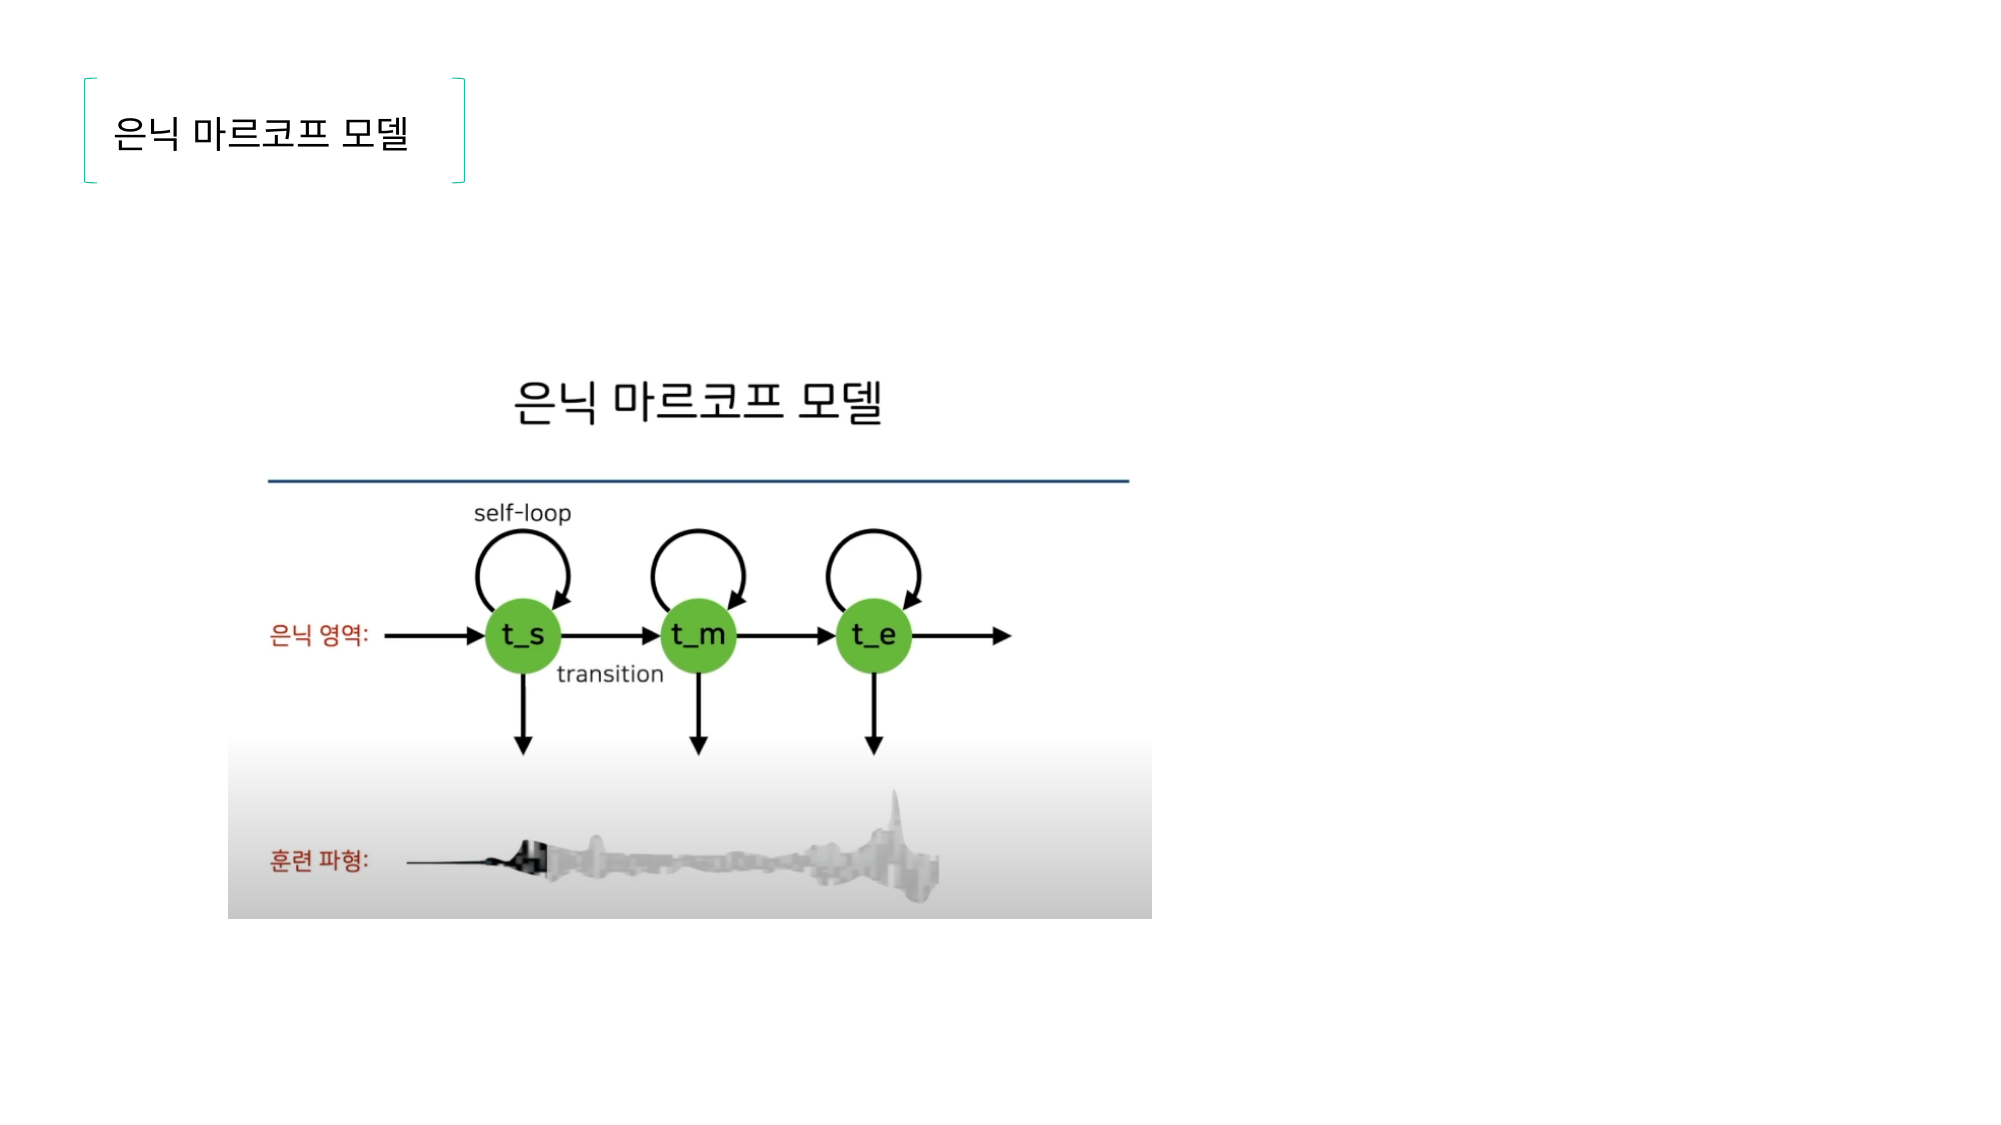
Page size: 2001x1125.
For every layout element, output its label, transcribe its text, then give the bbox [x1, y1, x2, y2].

picture [228, 312, 1152, 919]
text_box [84, 77, 98, 184]
text_box [451, 77, 465, 103]
text_box 은닉 마르코프 모델 [98, 103, 549, 163]
text_box [451, 163, 465, 184]
